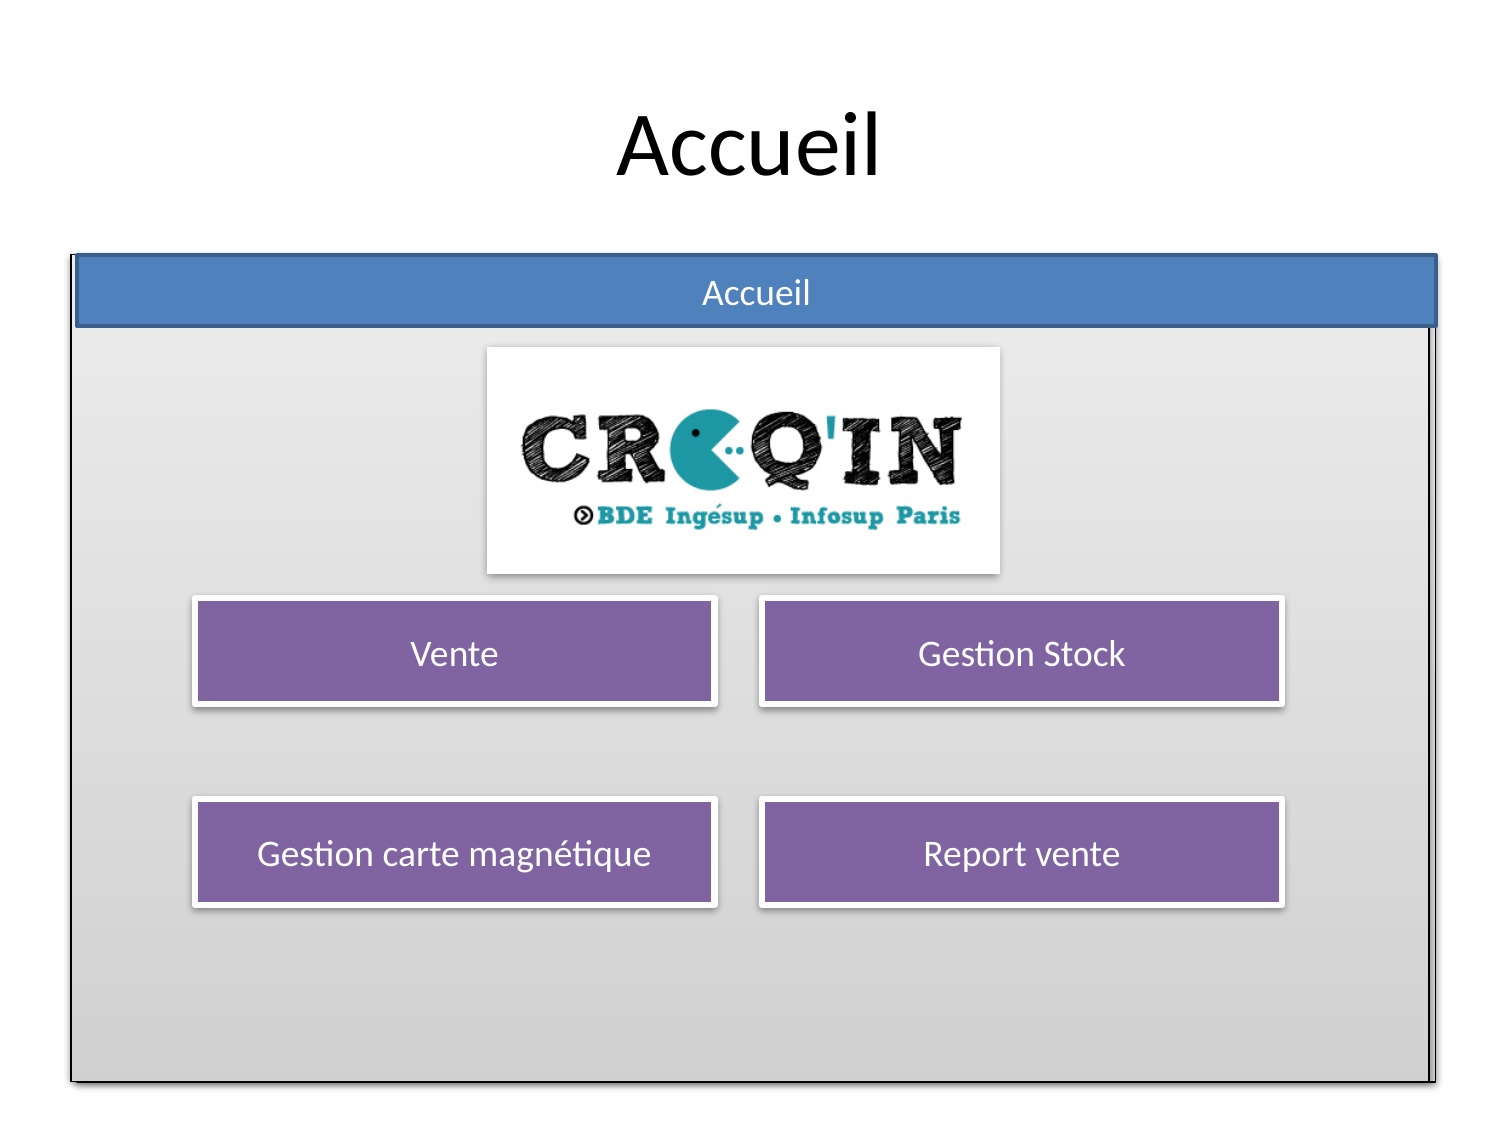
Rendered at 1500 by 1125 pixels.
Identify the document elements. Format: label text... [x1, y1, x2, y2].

text_box Accueil [75, 253, 1438, 328]
picture [501, 361, 986, 561]
text_box Gestion carte magnétique [192, 796, 718, 908]
text_box Vente [192, 595, 718, 707]
text_box [70, 254, 1430, 1082]
title Accueil [75, 45, 1425, 233]
text_box Gestion Stock [759, 595, 1285, 707]
text_box Report vente [759, 796, 1285, 908]
